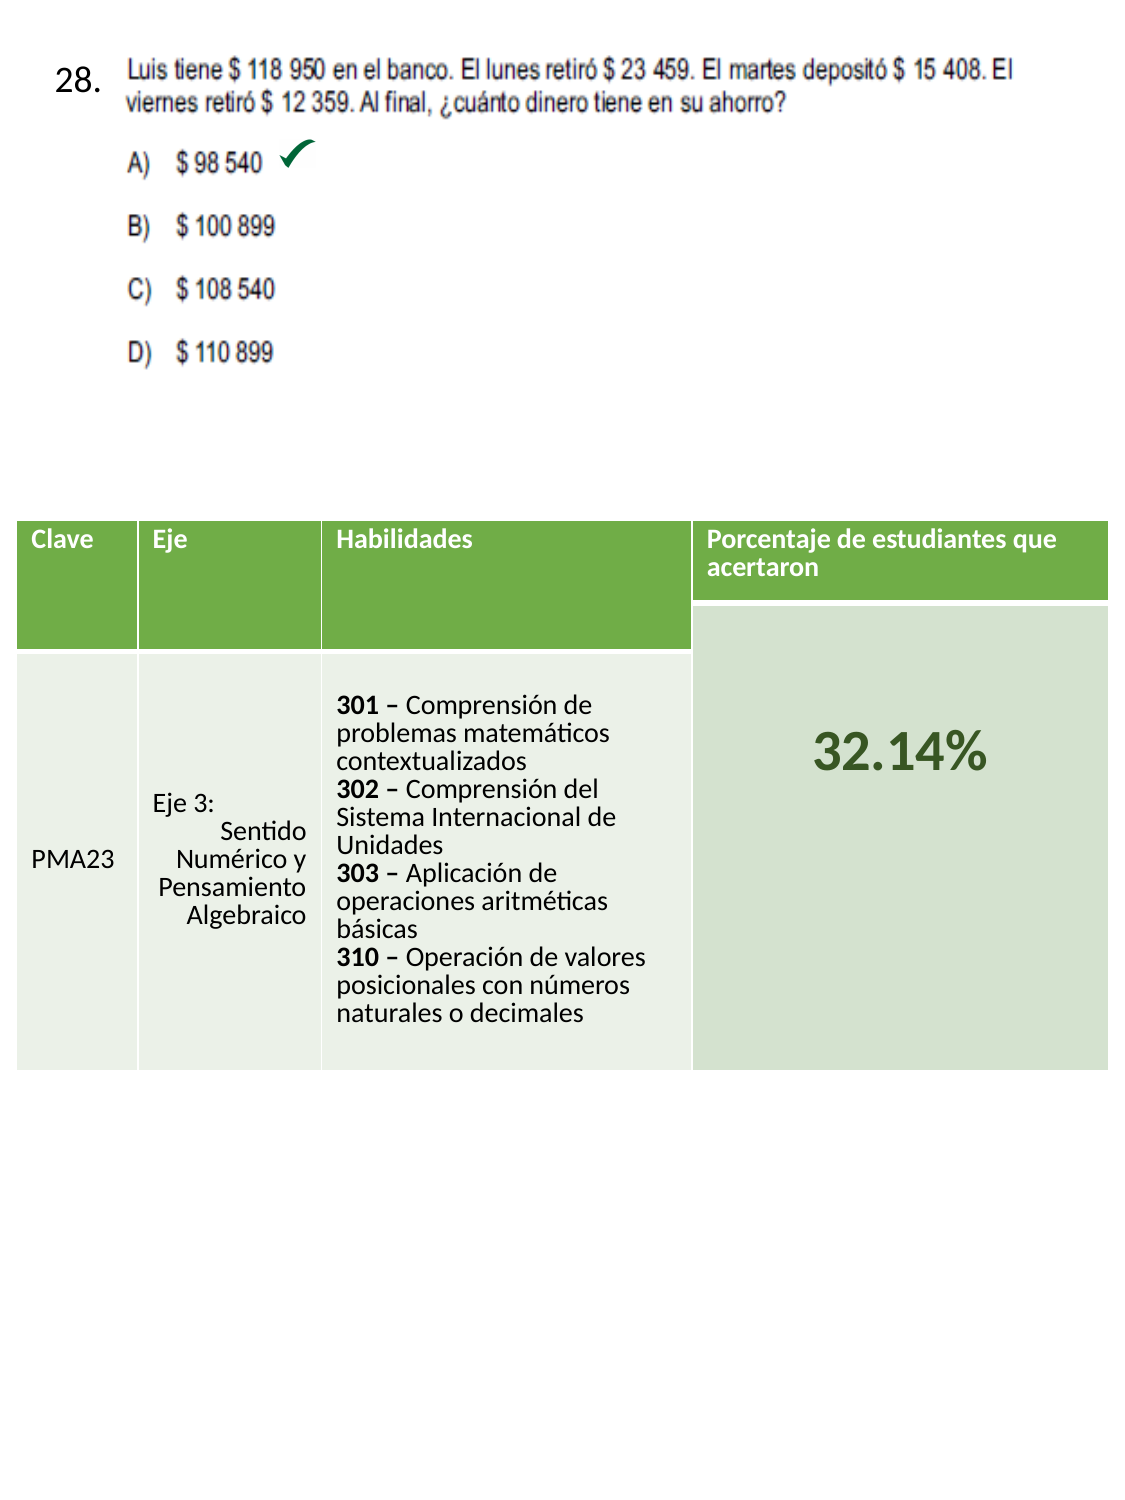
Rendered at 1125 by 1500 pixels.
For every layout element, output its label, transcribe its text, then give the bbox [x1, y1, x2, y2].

table_header Porcentaje de estudiantes que acertaron [693, 521, 1108, 600]
table_cell PMA23 [17, 654, 137, 1070]
picture [279, 139, 316, 168]
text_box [39, 47, 1021, 393]
table_cell 32.14% [693, 606, 1108, 1070]
table_header Clave [17, 521, 137, 649]
table_cell 301 – Comprensión de problemas matemáticos contextualizados 302 – Comprensión del Sistema Internacional de Unidades 303 – Aplicación de operaciones aritméticas básicas 310 – Operación de valores posicionales con números naturales o decimales [322, 654, 691, 1070]
table_header Habilidades [322, 521, 691, 649]
table_header Eje [139, 521, 321, 649]
table_cell Eje 3: Sentido Numérico y Pensamiento Algebraico [139, 654, 321, 1070]
